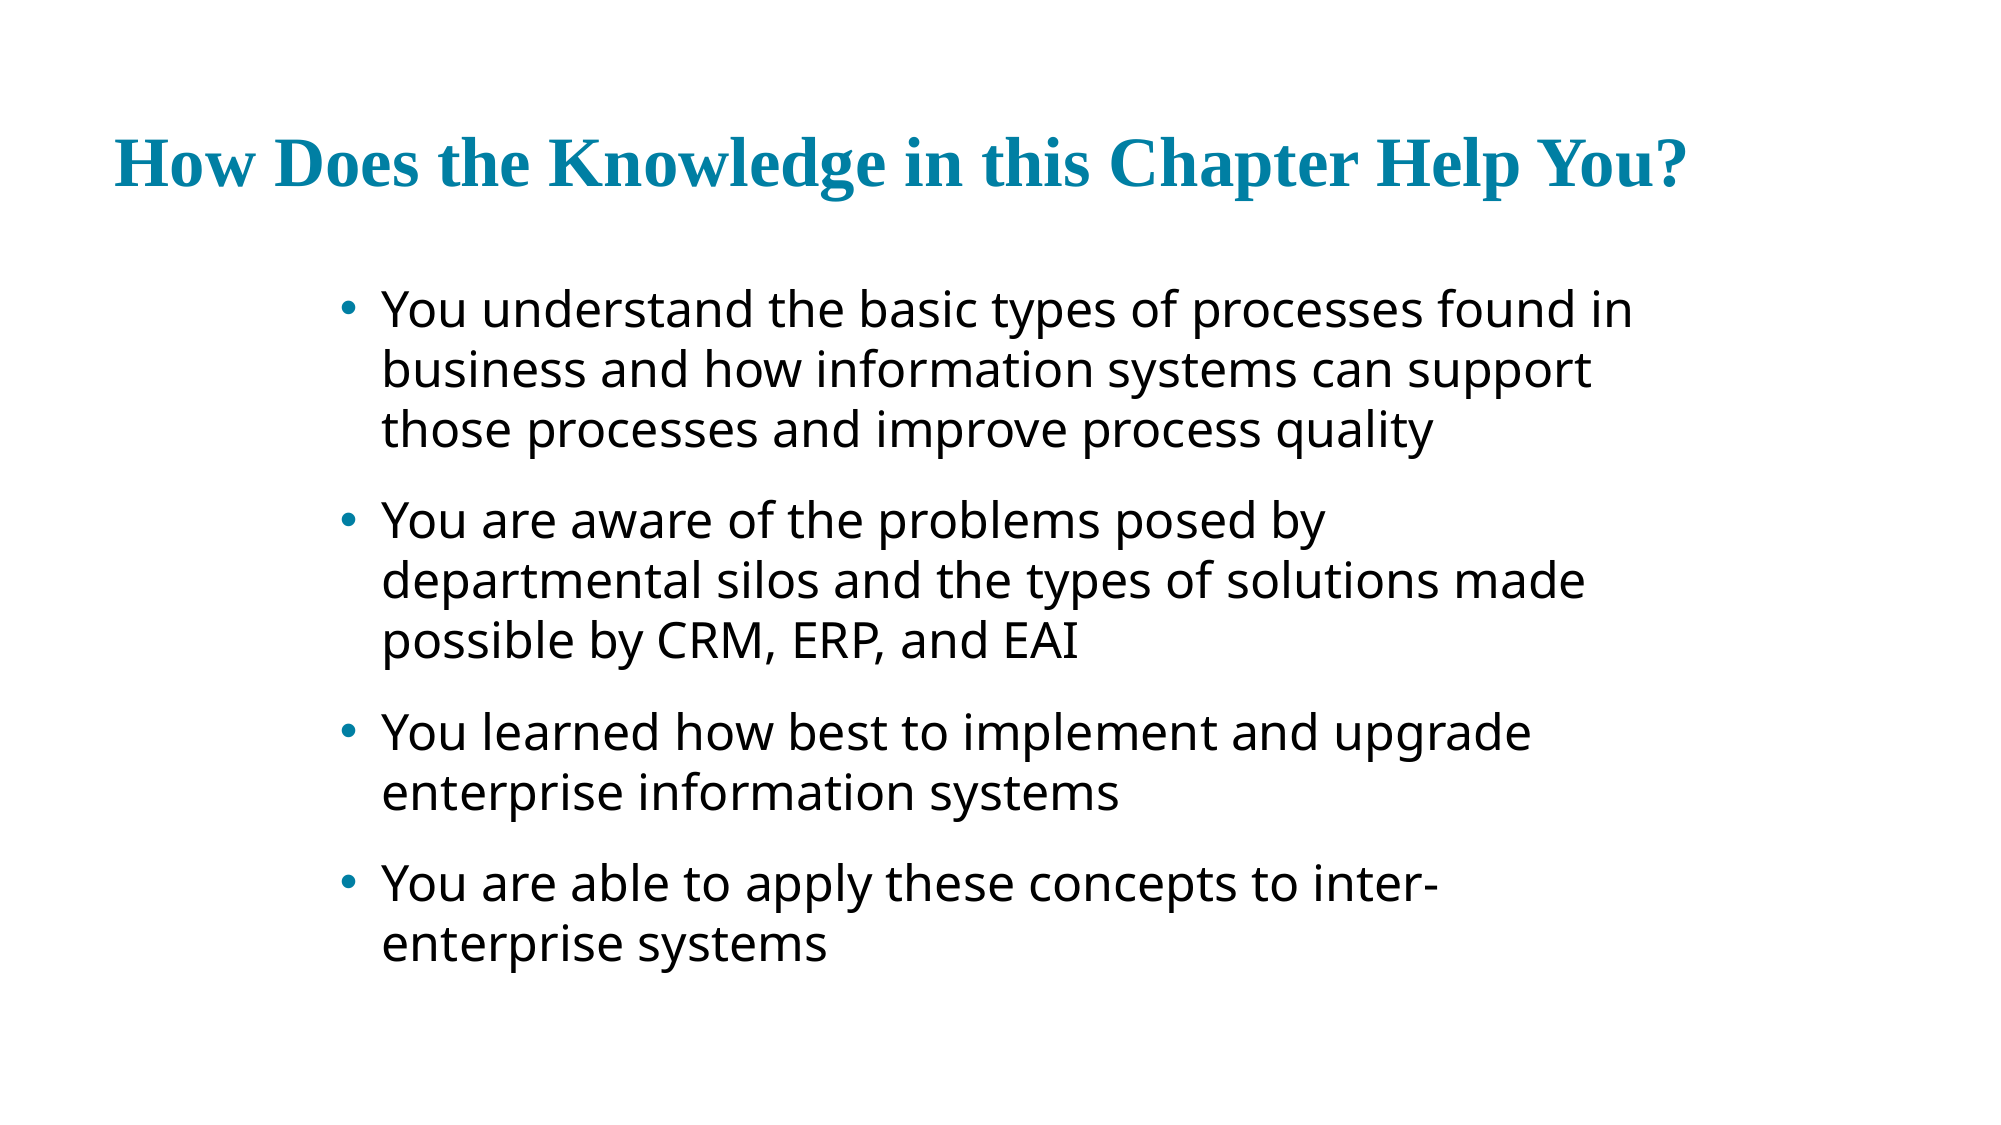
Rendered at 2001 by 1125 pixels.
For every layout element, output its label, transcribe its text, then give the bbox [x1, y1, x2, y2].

list You understand the basic types of processes found in business and how information systems can support those processes and improve process quality You are aware of the problems posed by departmental silos and the types of solutions made possible by CRM, ERP, and EAI You learned how best to implement and upgrade enterprise information systems You are able to apply these concepts to inter-enterprise systems [324, 262, 1675, 1040]
title How Does the Knowledge in this Chapter Help You? [99, 35, 1900, 216]
